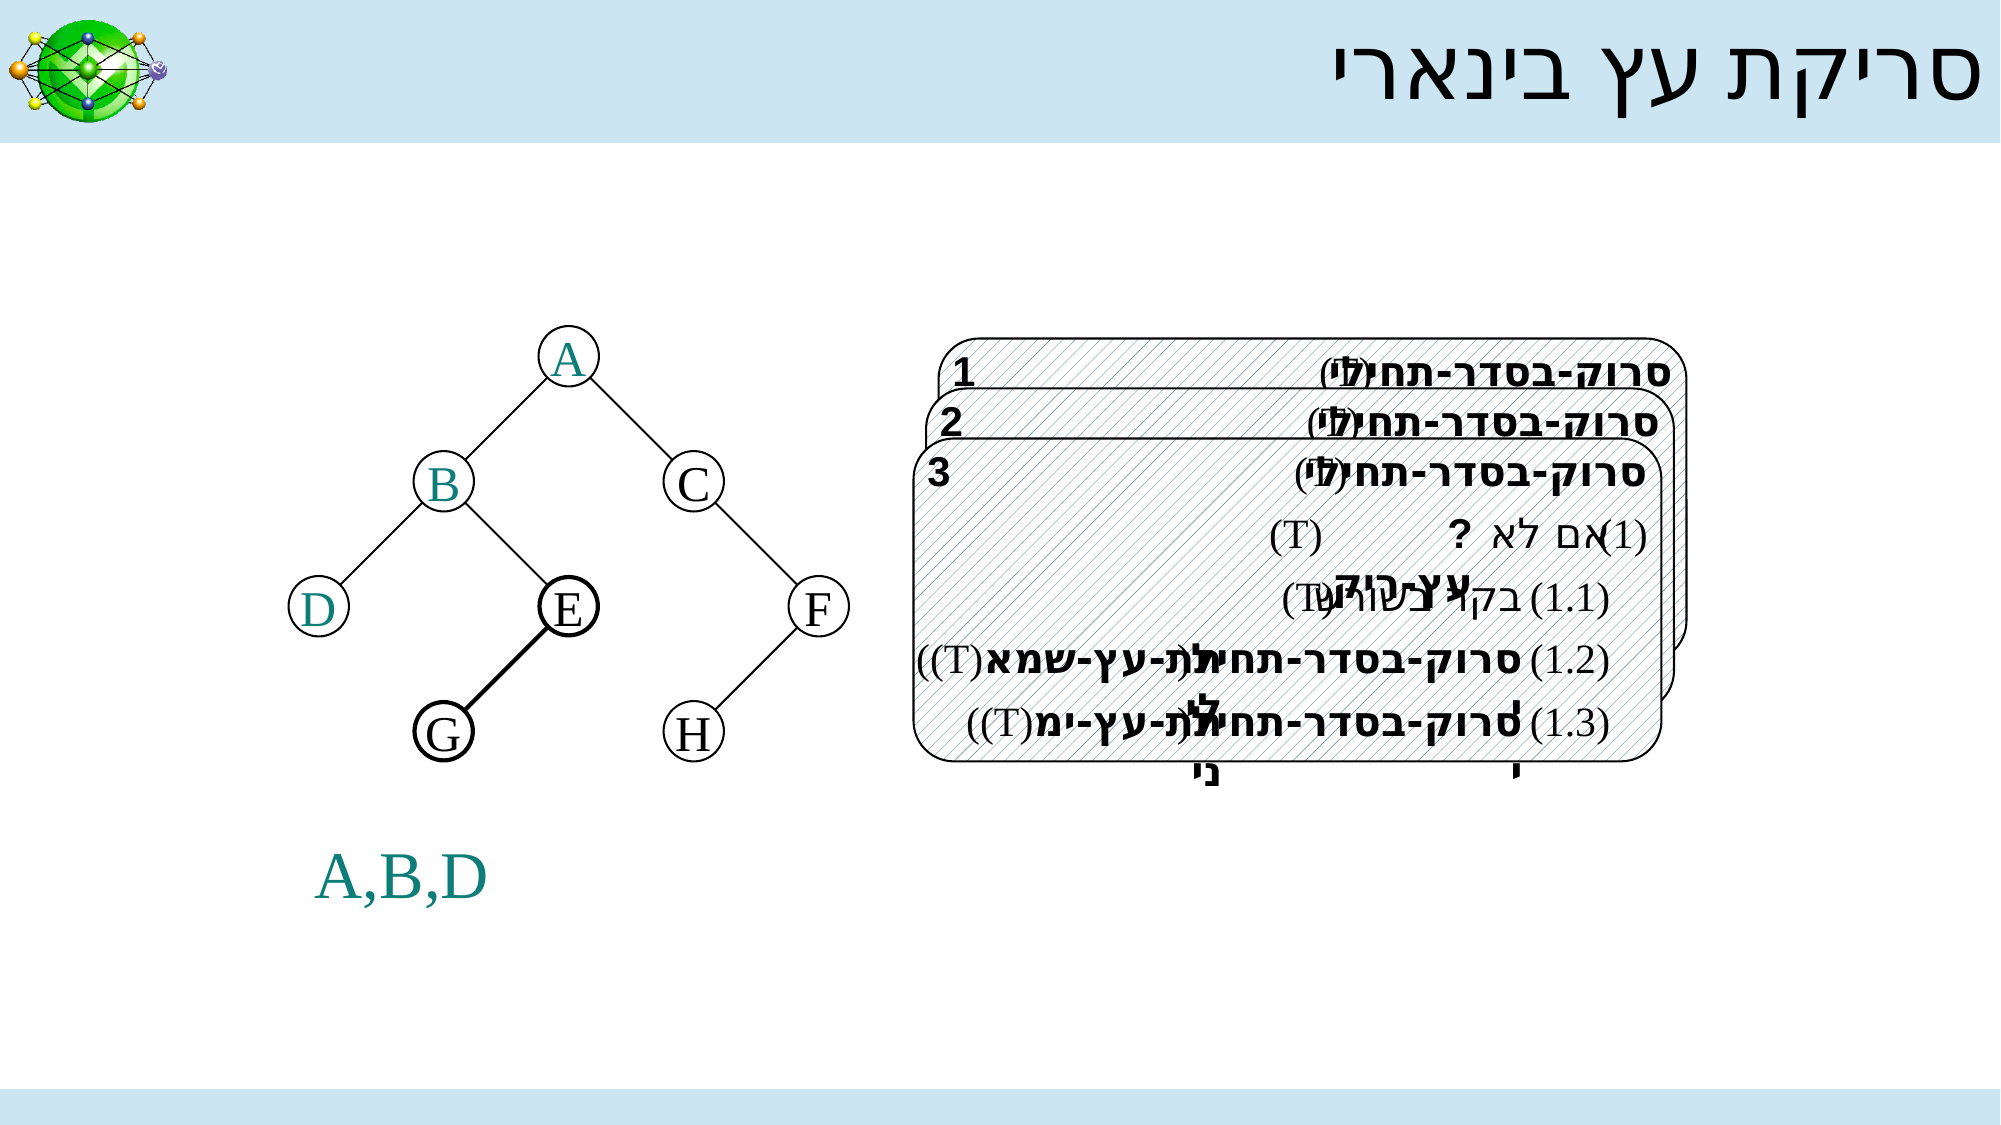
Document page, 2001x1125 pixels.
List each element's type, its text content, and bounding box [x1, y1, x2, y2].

text_box D [288, 576, 349, 637]
text_box A,B,D [299, 824, 914, 920]
title סריקת עץ בינארי [169, 0, 2000, 141]
text_box C [663, 451, 724, 512]
text_box B [413, 451, 474, 512]
text_box H [663, 701, 724, 762]
text_box G [414, 702, 473, 761]
text_box E [539, 577, 598, 636]
text_box [1663, 662, 1674, 699]
text_box A [538, 326, 599, 387]
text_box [898, 437, 1663, 762]
picture [9, 19, 167, 123]
text_box F [788, 576, 849, 637]
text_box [923, 337, 1688, 662]
